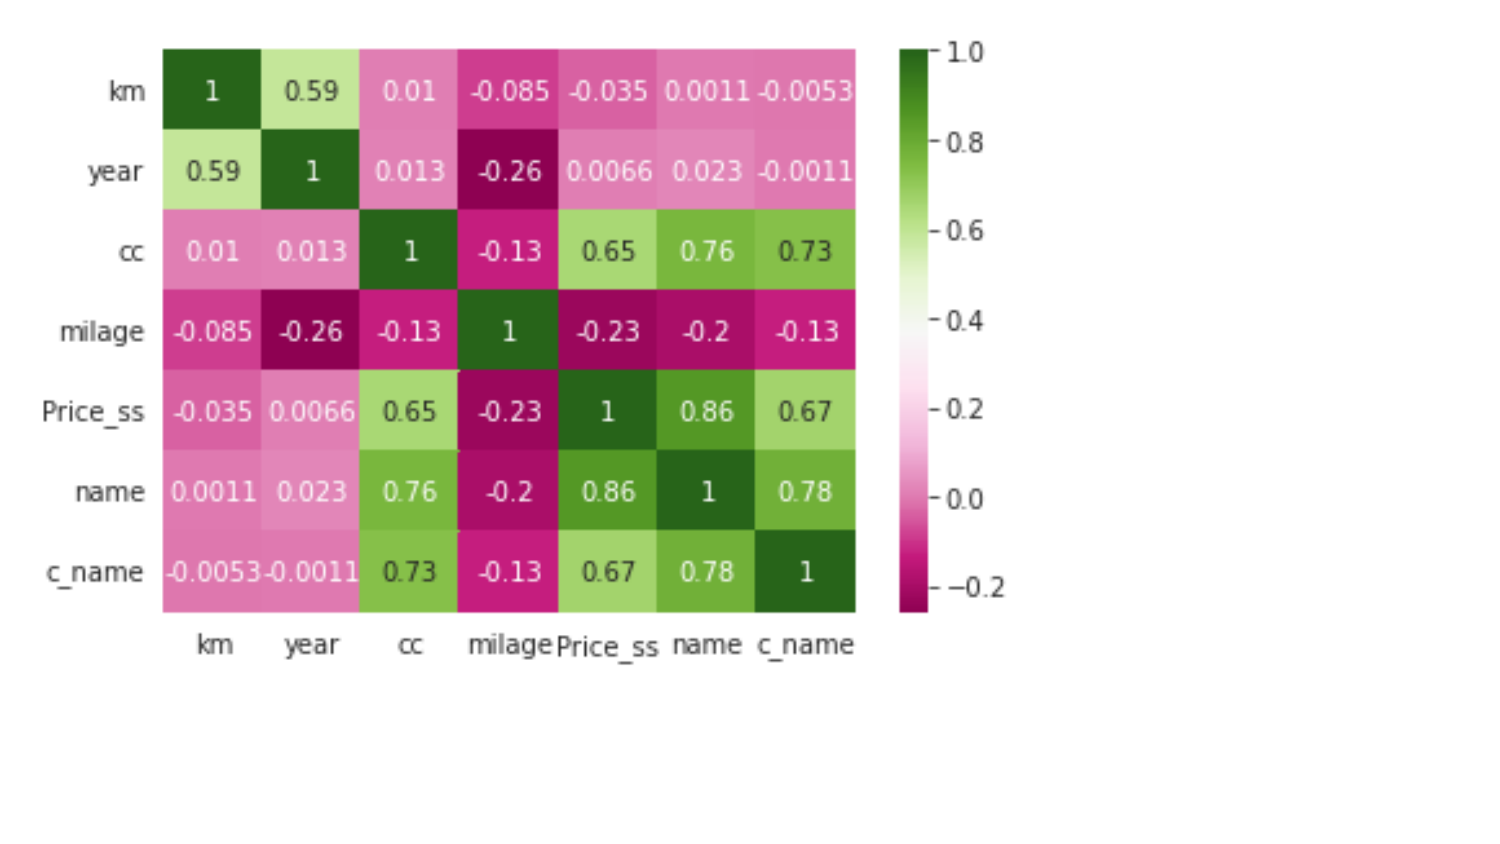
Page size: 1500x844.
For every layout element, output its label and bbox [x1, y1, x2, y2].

picture [24, 24, 1027, 679]
